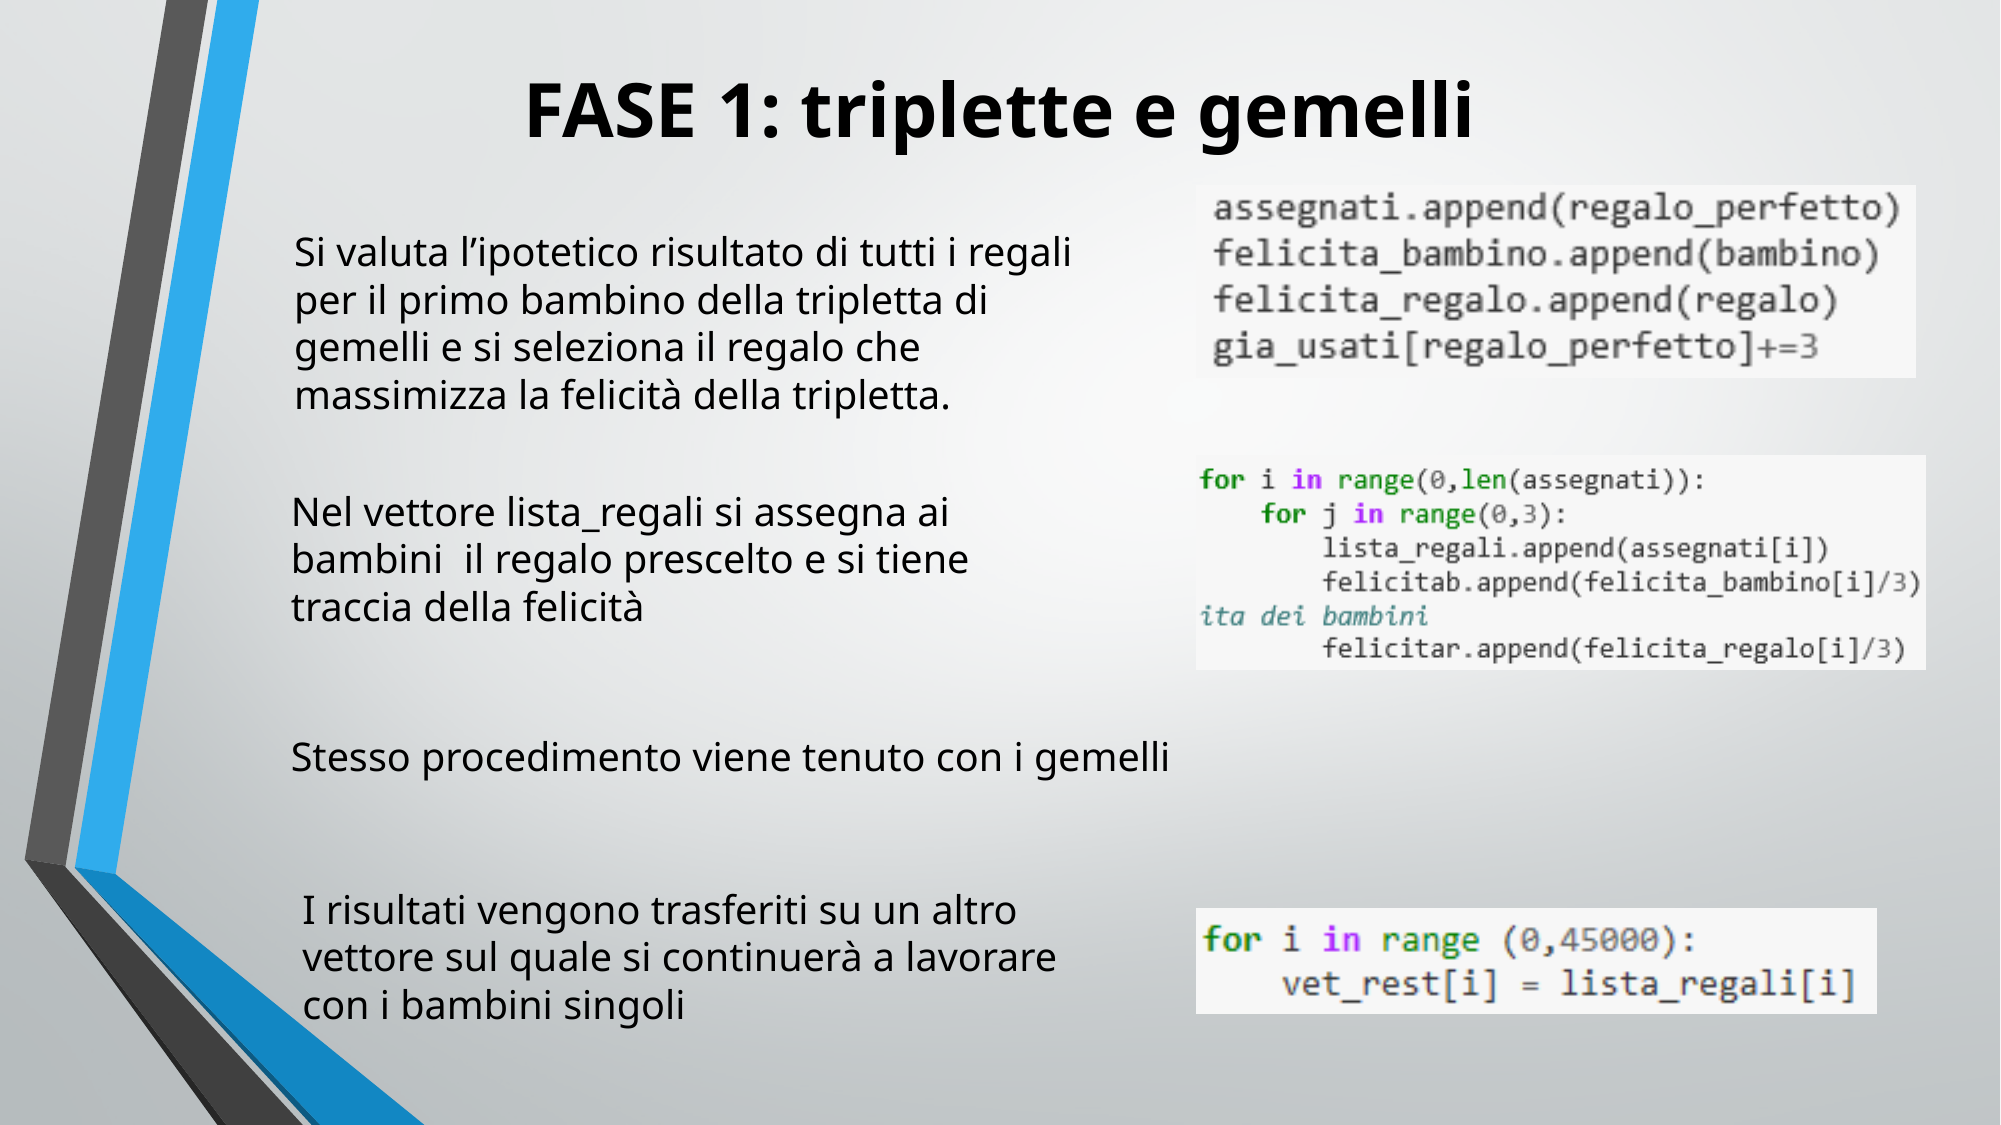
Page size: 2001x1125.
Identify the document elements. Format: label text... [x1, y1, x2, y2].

picture [1195, 455, 1926, 670]
title FASE 1: triplette e gemelli [137, 0, 1863, 216]
picture [1195, 185, 1916, 379]
text_box Stesso procedimento viene tenuto con i gemelli [276, 724, 1197, 788]
picture [1195, 907, 1877, 1014]
text_box Nel vettore lista_regali si assegna ai bambini il regalo prescelto e si tiene traccia della felicità [276, 479, 1030, 637]
text_box I risultati vengono trasferiti su un altro vettore sul quale si continuerà a lavorare con i bambini singoli [287, 877, 1133, 1035]
list Si valuta l’ipotetico risultato di tutti i regali per il primo bambino della tripletta di gemelli e si seleziona il regalo che massimizza la felicità della tripletta. [279, 206, 1142, 439]
